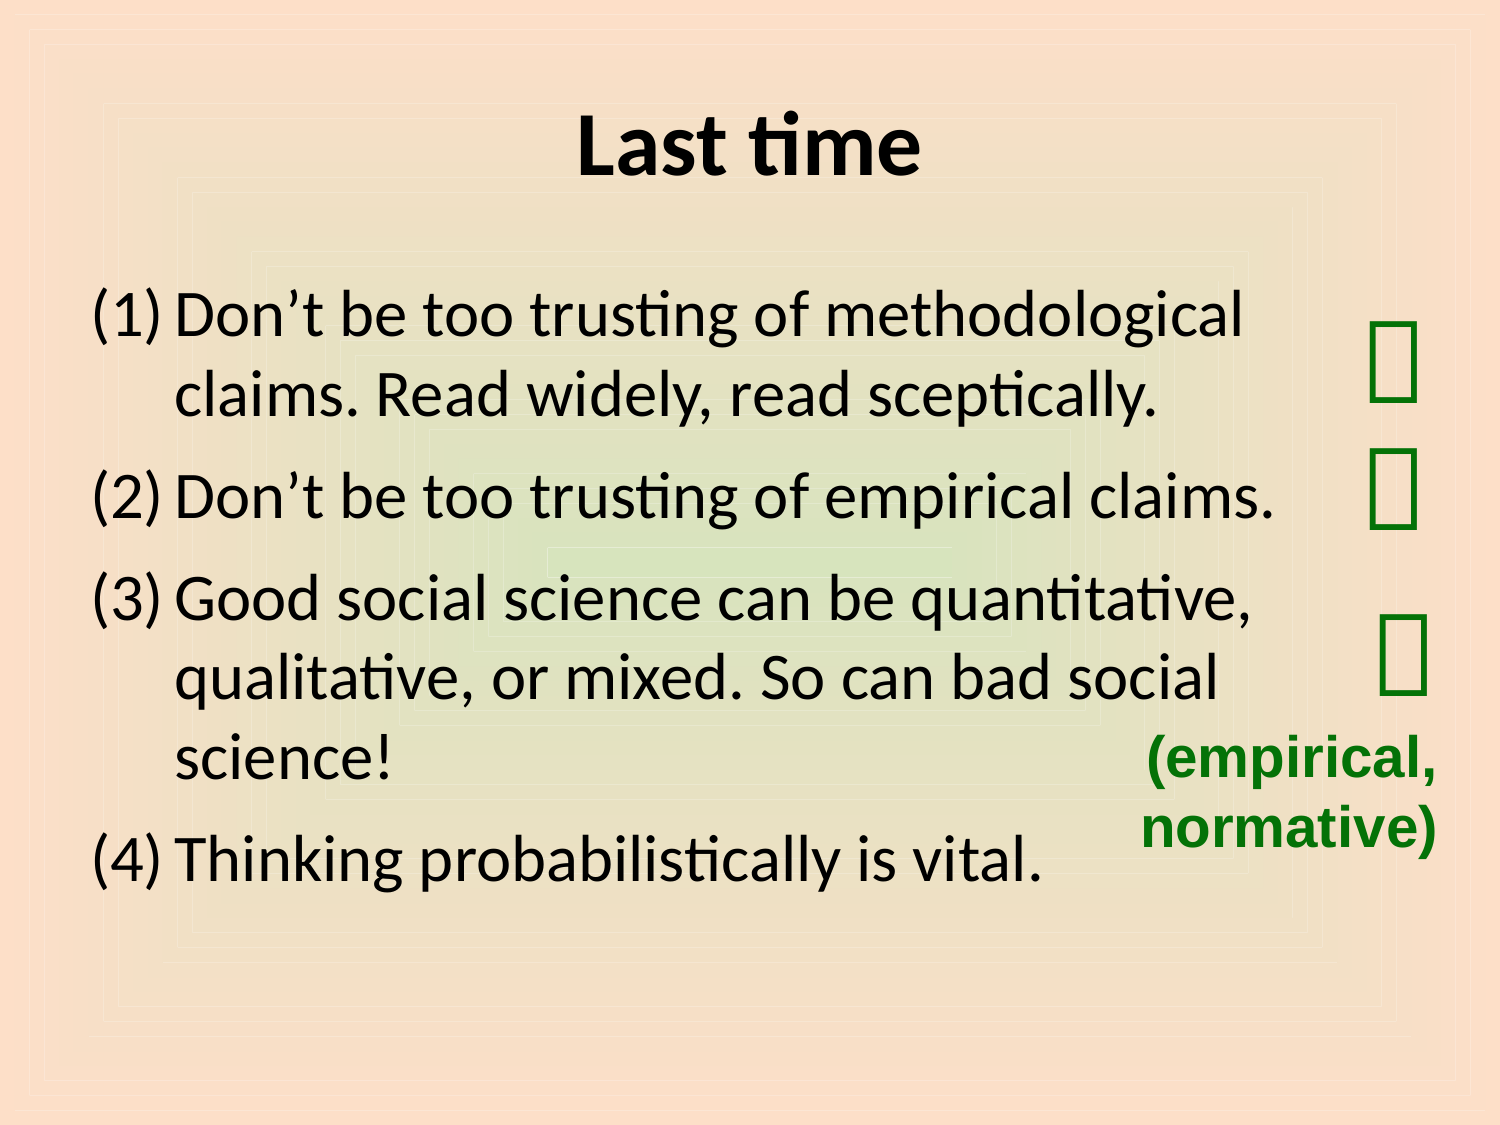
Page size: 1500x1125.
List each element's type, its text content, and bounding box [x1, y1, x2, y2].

title Last time [75, 45, 1425, 233]
text_box  (empirical, normative) [927, 574, 1453, 867]
text_box  [1312, 408, 1477, 561]
text_box  [1312, 281, 1477, 408]
list Don’t be too trusting of methodological claims. Read widely, read sceptically. Don’t be too trusting of empirical claims. Good social science can be quantitative, qualitative, or mixed. So can bad social science! Thinking probabilistically is vital. [75, 262, 1425, 1067]
